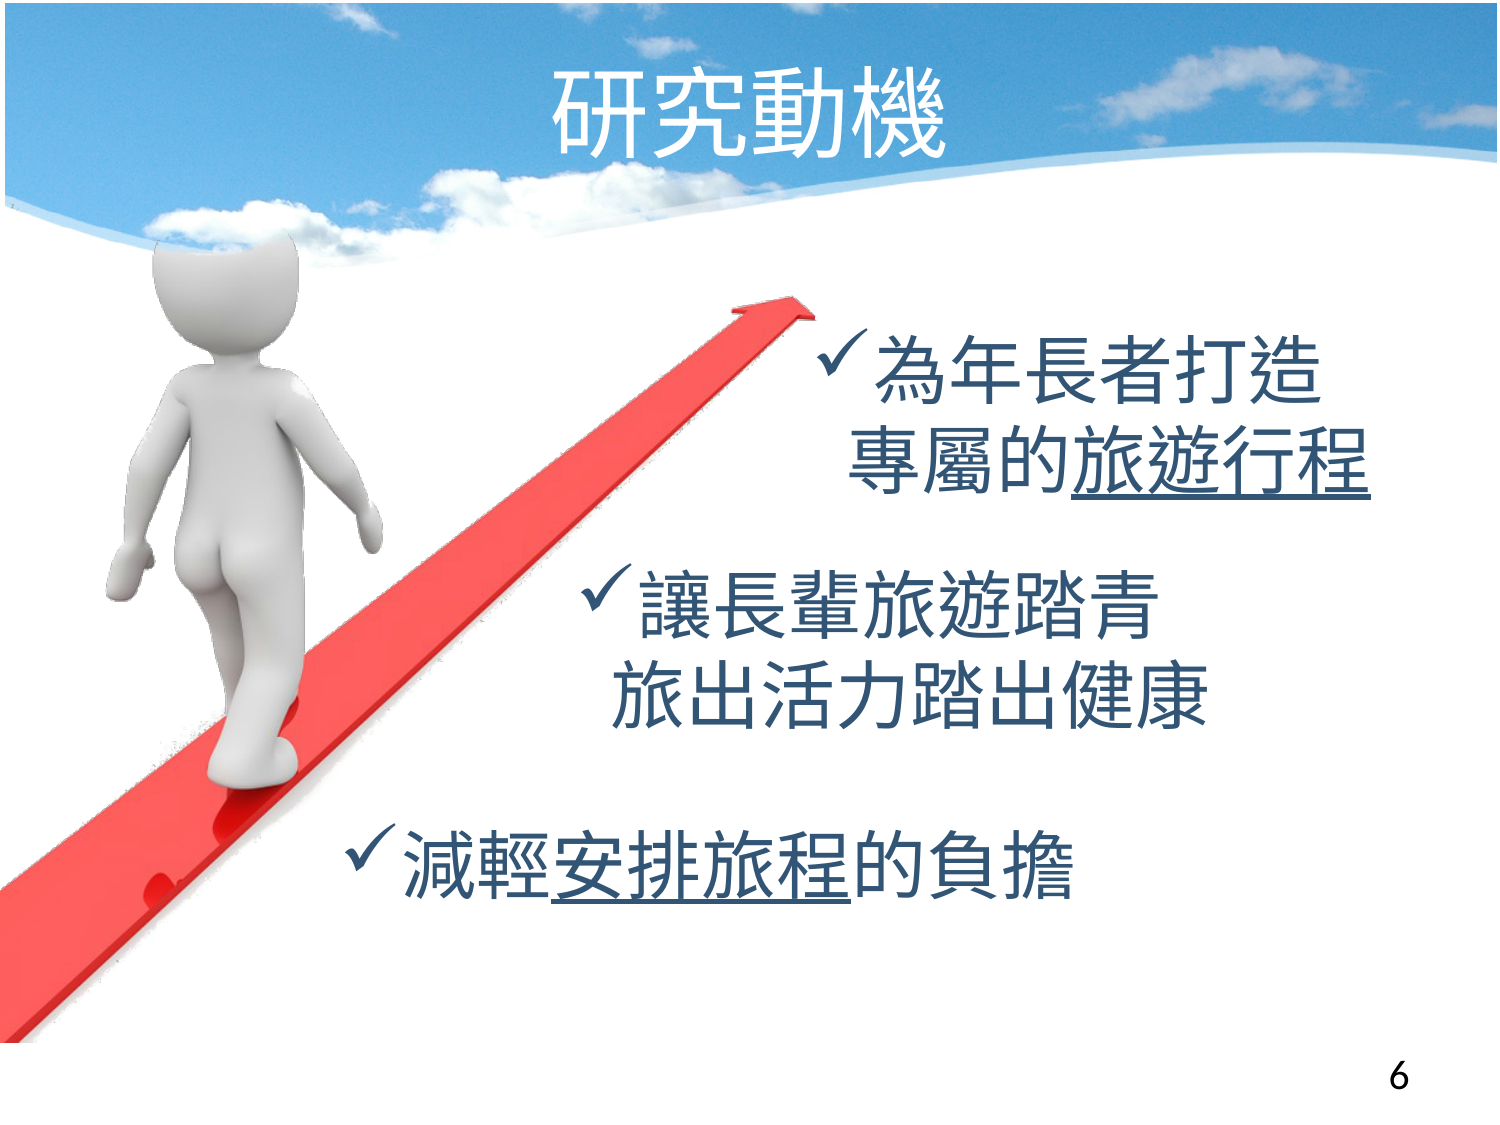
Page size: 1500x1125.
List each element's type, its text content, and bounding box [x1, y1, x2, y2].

text_box 為年長者打造 專屬的旅遊行程 [907, 316, 1500, 512]
text_box 減輕安排旅程的負擔 [907, 810, 1122, 916]
text_box 讓長輩旅遊踏青 旅出活力踏出健康 [907, 550, 1500, 746]
title 研究動機 [74, 44, 1426, 177]
slide_number 6 [1074, 1042, 1425, 1103]
picture [0, 0, 1500, 1125]
